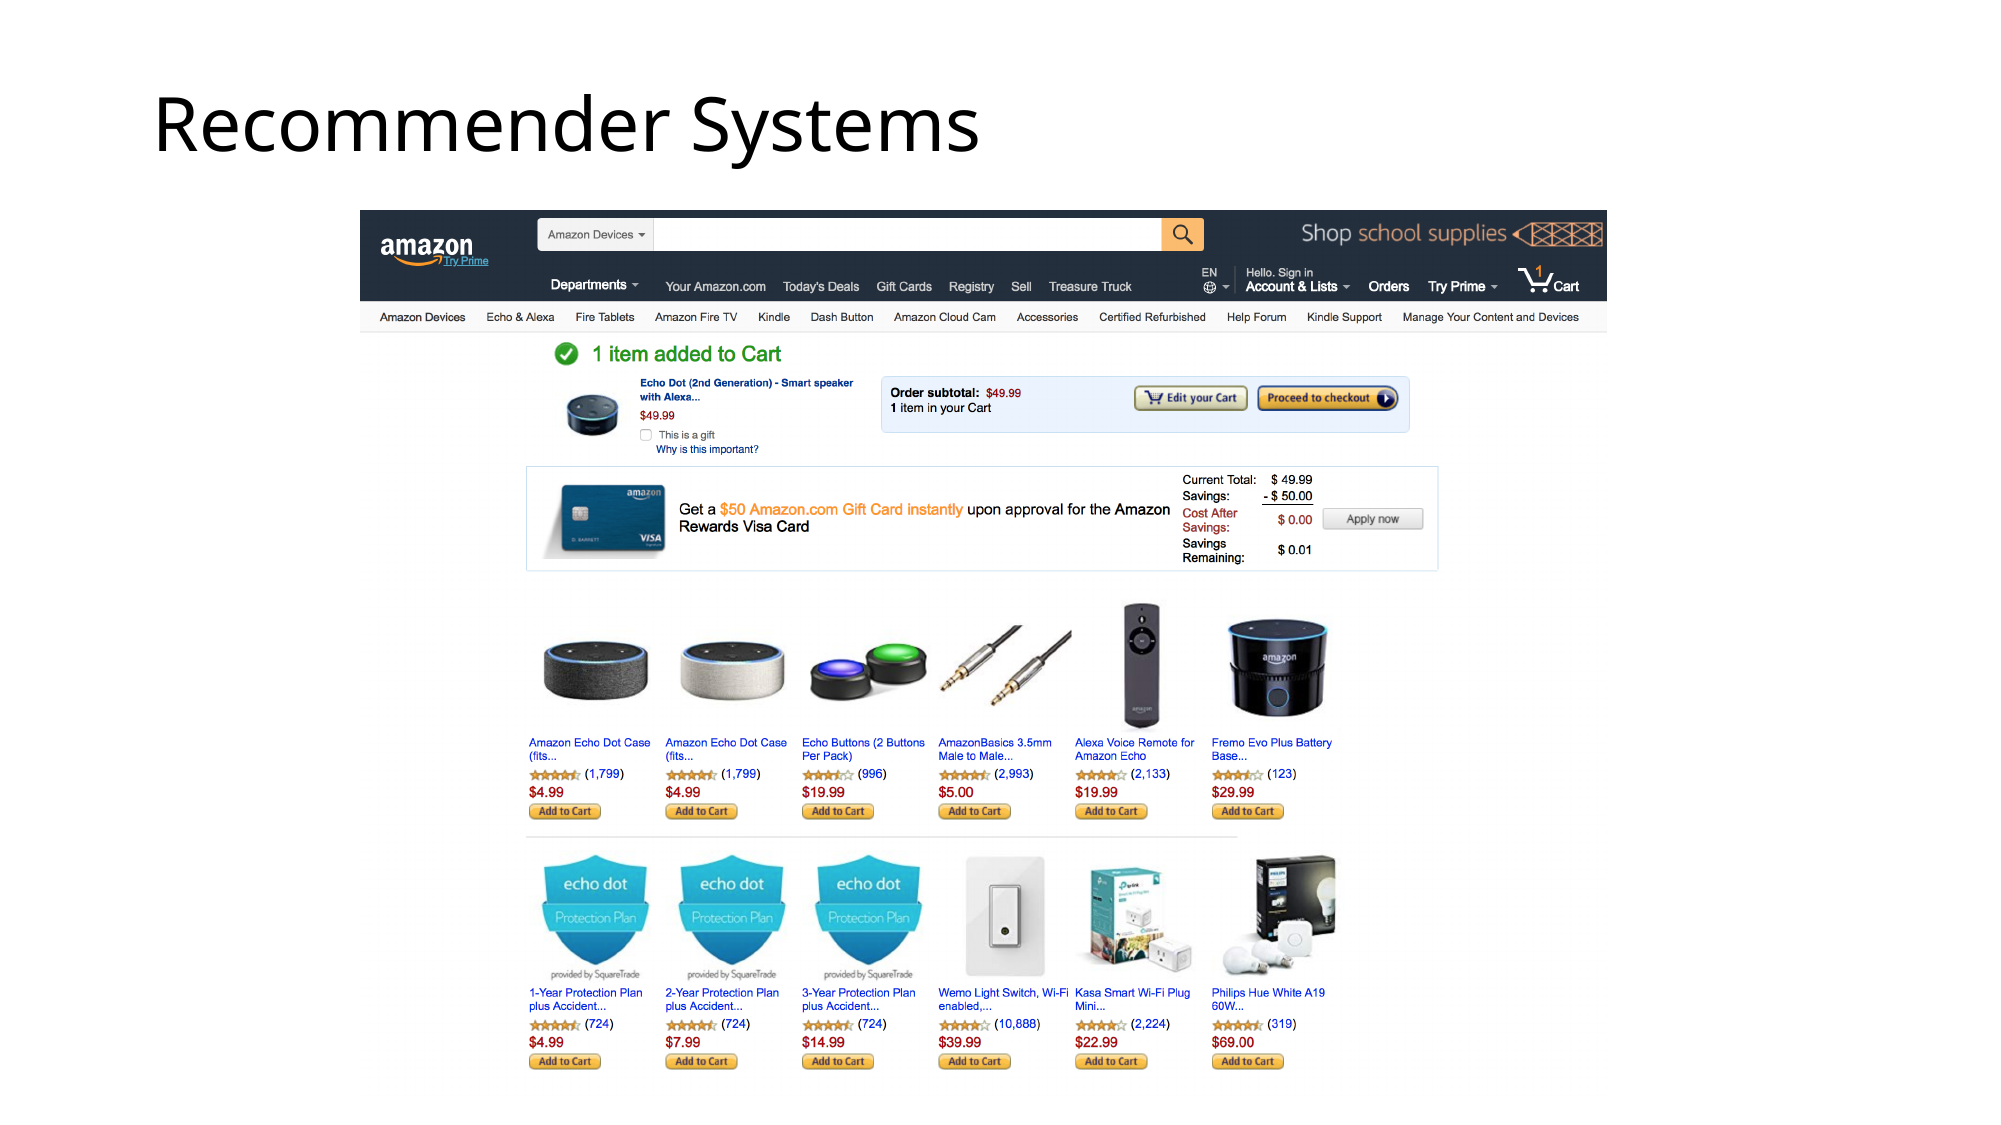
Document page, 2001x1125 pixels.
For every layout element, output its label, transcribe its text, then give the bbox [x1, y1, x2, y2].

title Recommender Systems [137, 18, 1863, 237]
picture [360, 210, 1607, 1096]
